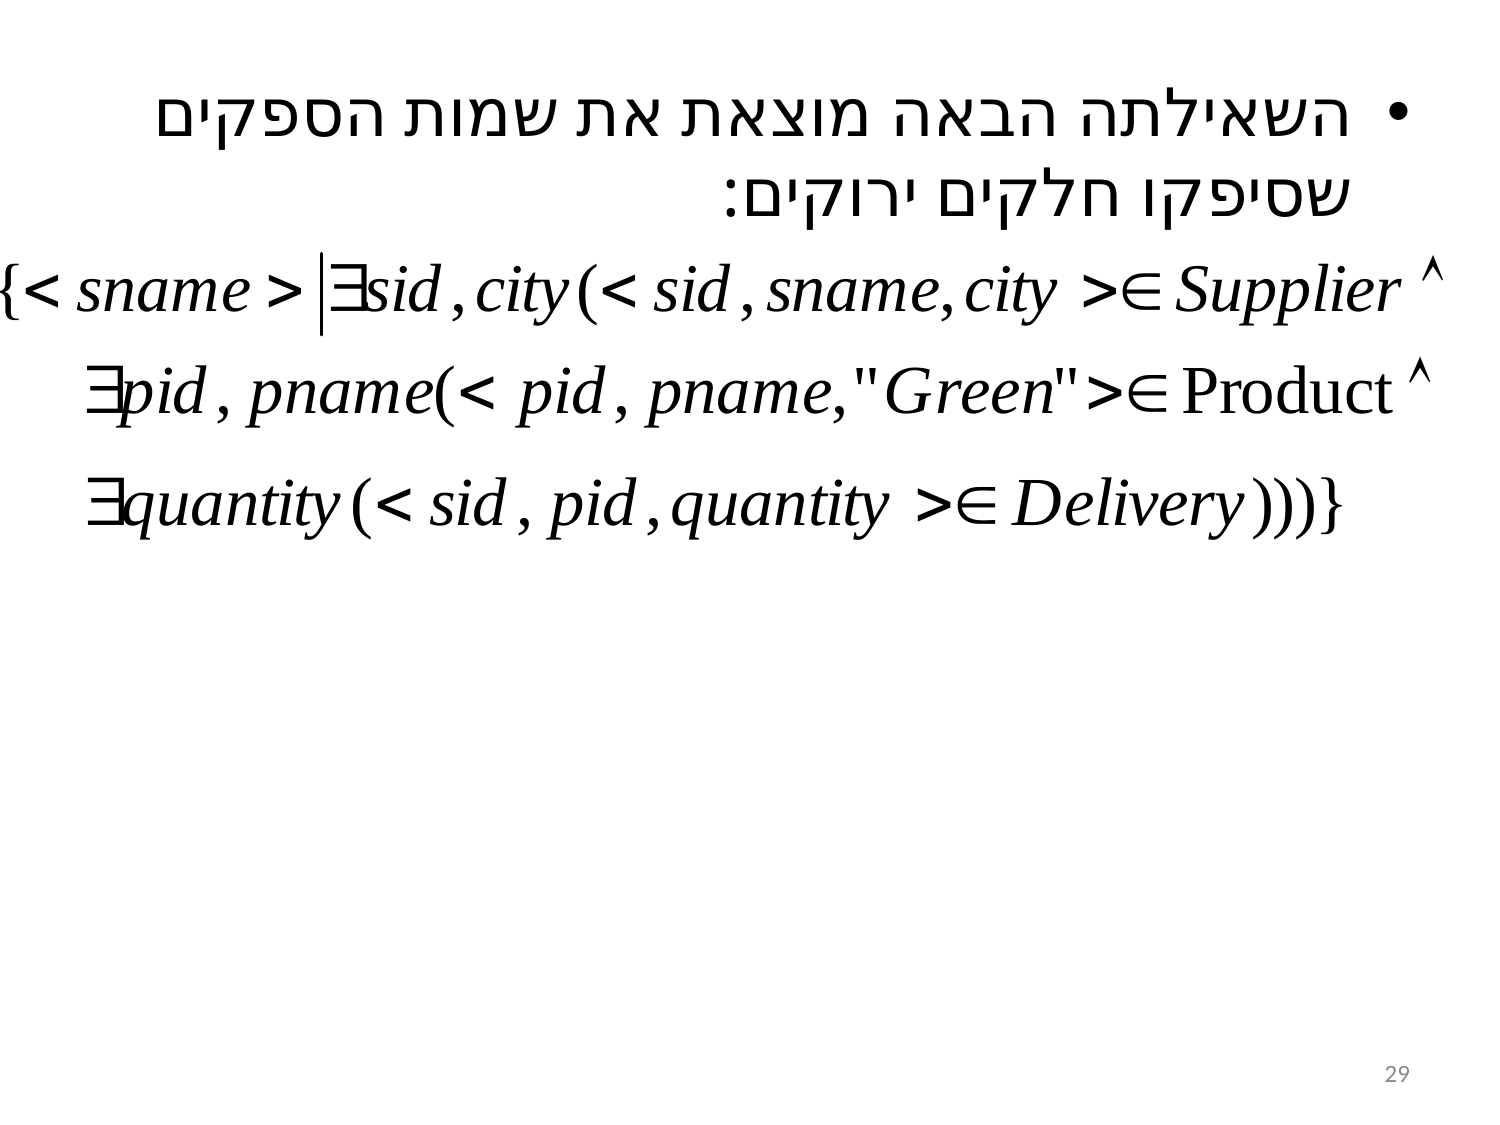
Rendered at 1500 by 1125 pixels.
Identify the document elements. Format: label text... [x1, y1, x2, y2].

slide_number 29 [1074, 1042, 1425, 1103]
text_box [0, 237, 1475, 351]
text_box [74, 462, 1359, 555]
list השאילתה הבאה מוצאת את שמות הספקים שסיפקו חלקים ירוקים: [75, 450, 1425, 1005]
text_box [73, 349, 1461, 442]
list השאילתה הבאה מוצאת את שמות הספקים שסיפקו חלקים ירוקים: [75, 62, 1425, 235]
